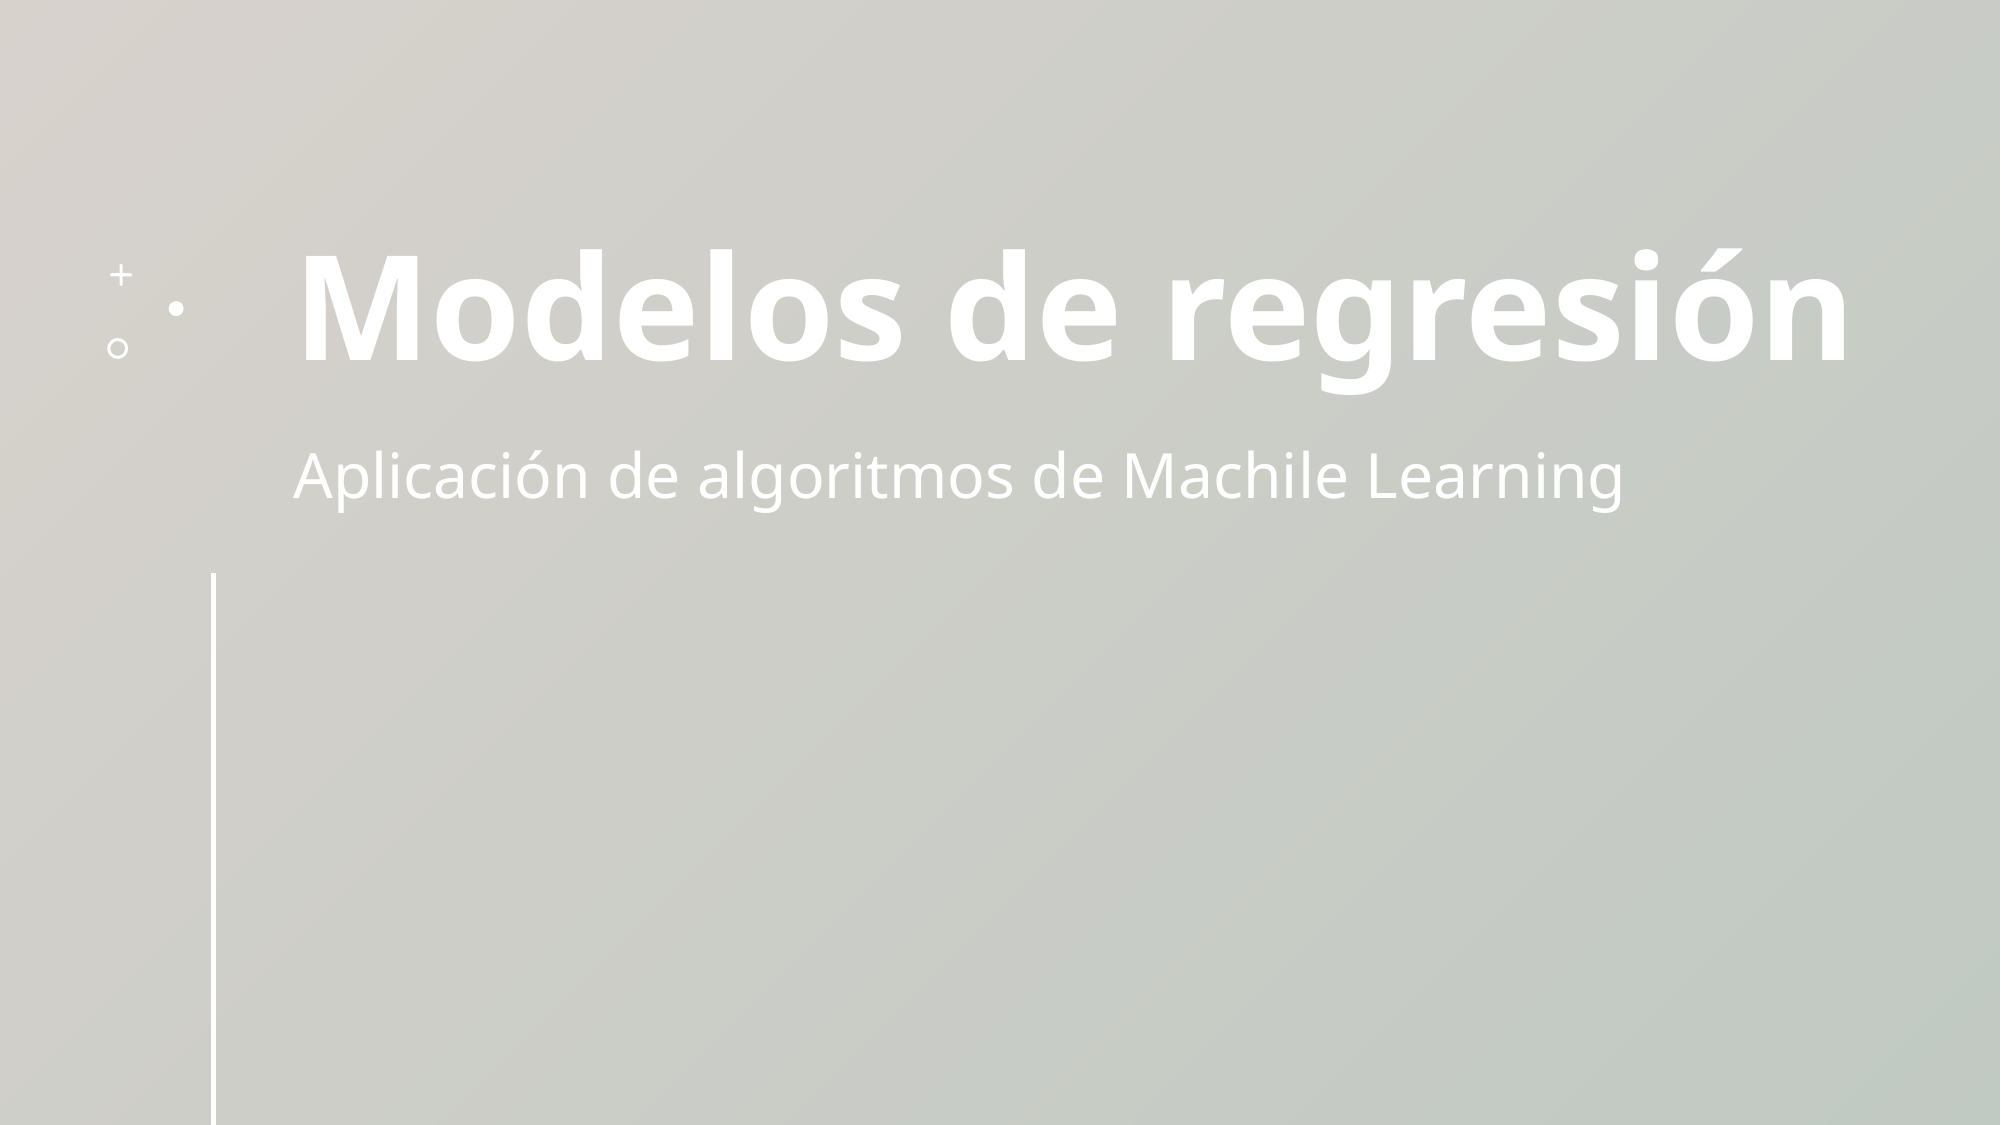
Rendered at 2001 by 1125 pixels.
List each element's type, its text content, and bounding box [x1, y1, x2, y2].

text_box Aplicación de algoritmos de Machile Learning [278, 437, 1739, 563]
text_box [109, 263, 133, 287]
text_box [107, 337, 129, 359]
text_box [168, 301, 184, 317]
title Modelos de regresión [278, 202, 1901, 400]
text_box [0, 0, 2000, 1125]
